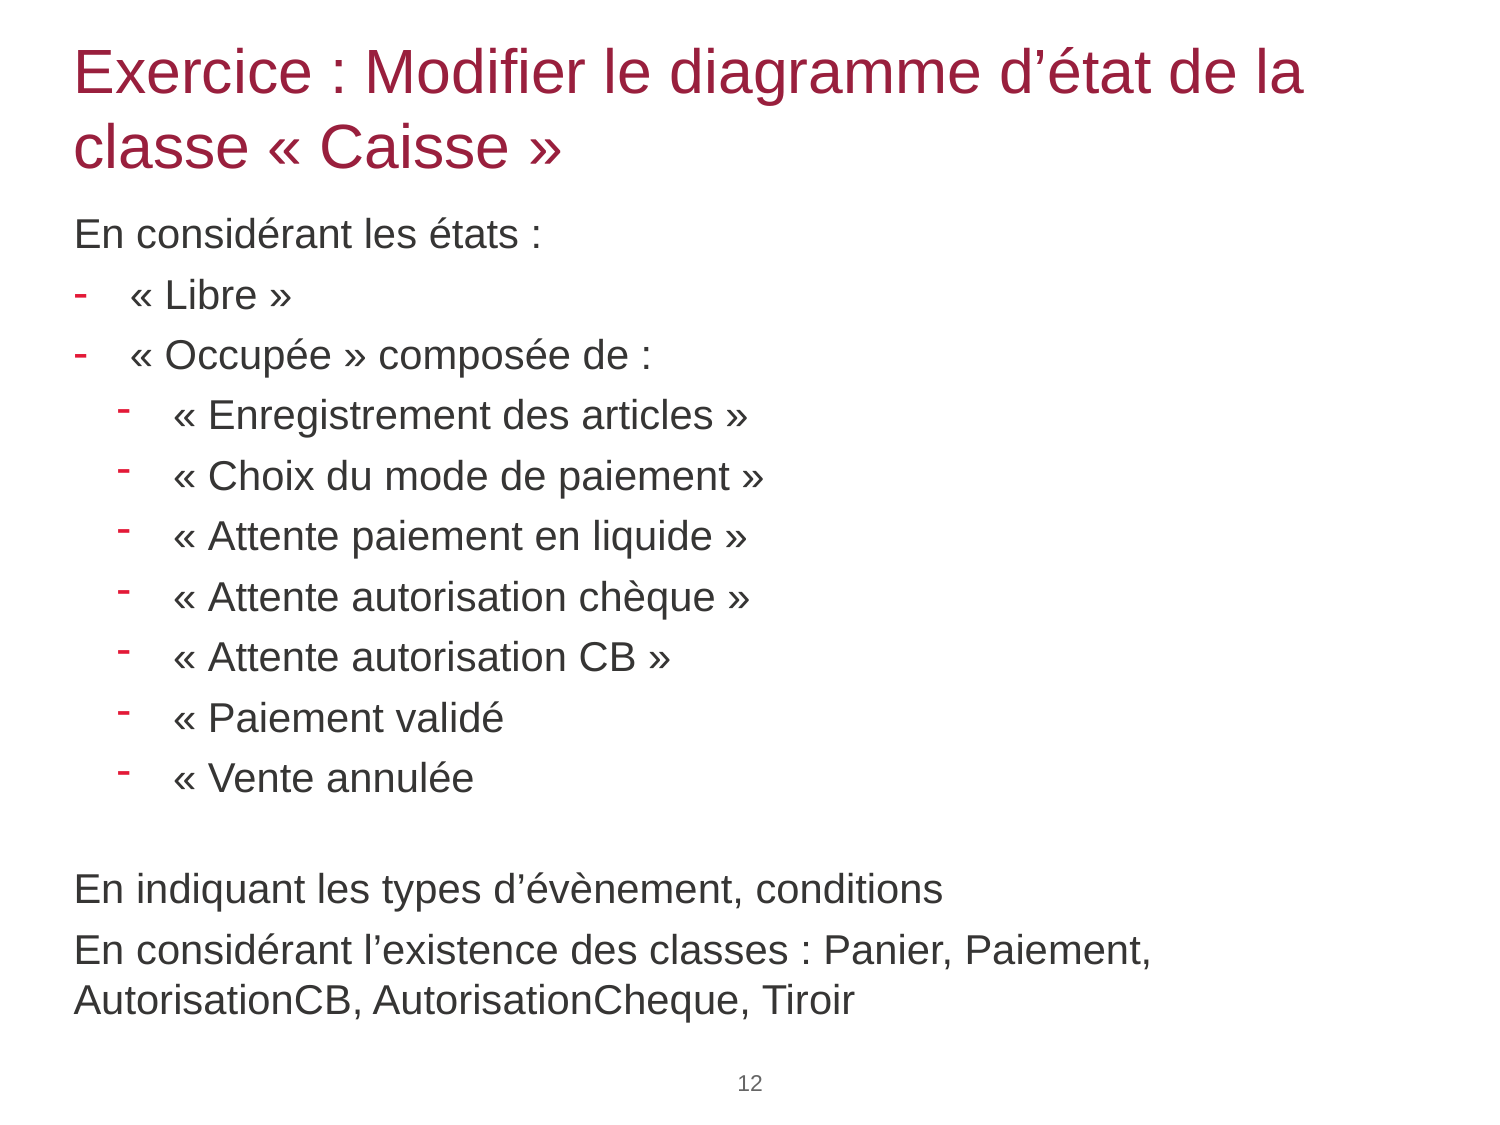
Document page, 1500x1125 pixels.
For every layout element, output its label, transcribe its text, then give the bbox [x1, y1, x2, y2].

list En indiquant les types d’évènement, conditions En considérant l’existence des classes : Panier, Paiement, AutorisationCB, AutorisationCheque, Tiroir [73, 862, 1380, 1066]
list En considérant les états : « Libre » « Occupée » composée de : « Enregistrement des articles » « Choix du mode de paiement » « Attente paiement en liquide » « Attente autorisation chèque » « Attente autorisation CB » « Paiement validé « Vente annulée [73, 206, 1459, 829]
title Exercice : Modifier le diagramme d’état de la classe « Caisse » [73, 30, 1425, 182]
slide_number 12 [686, 1068, 814, 1109]
